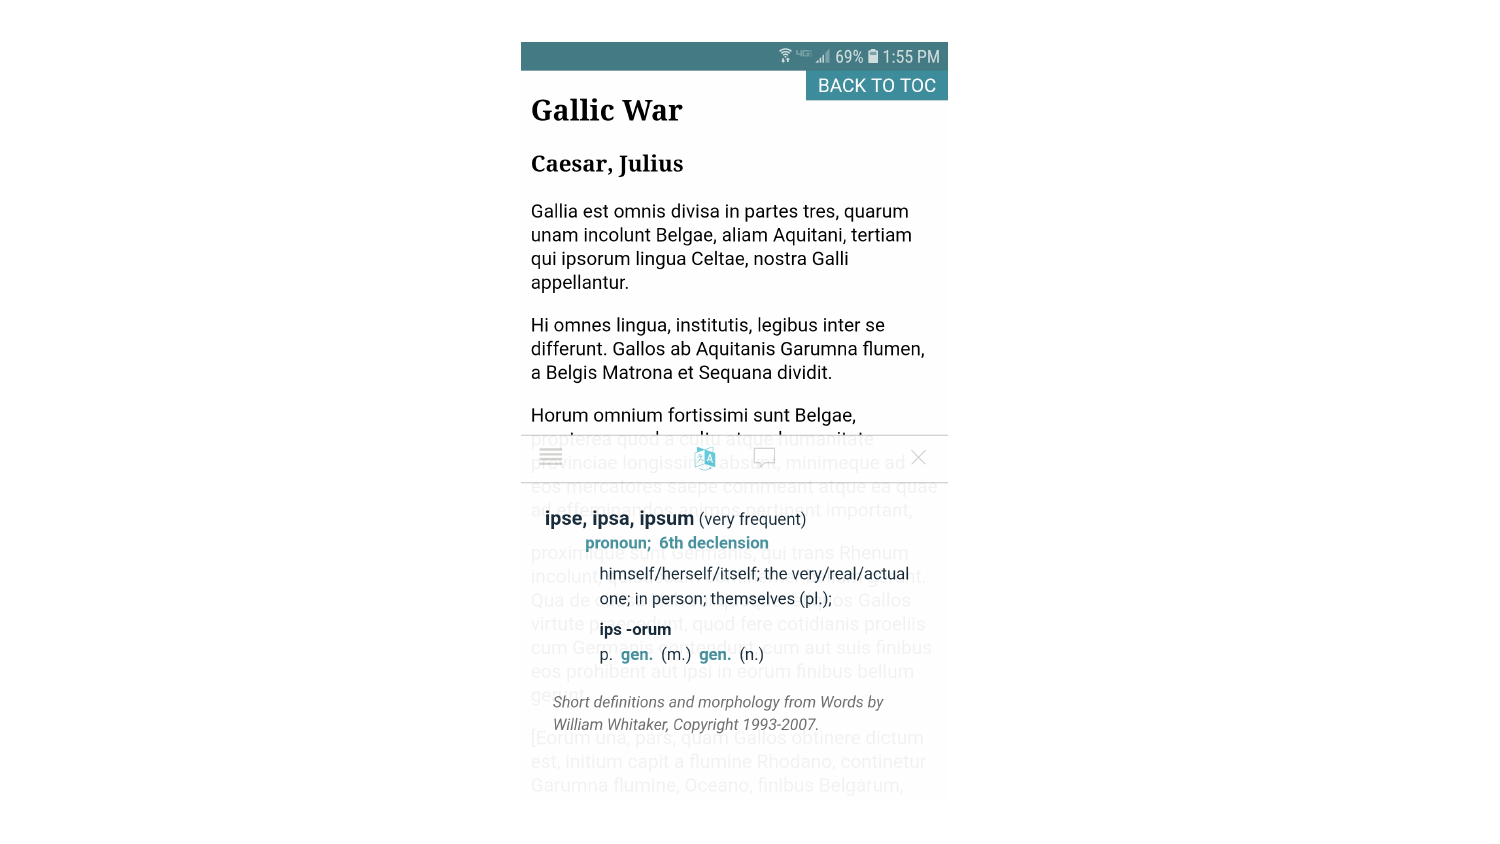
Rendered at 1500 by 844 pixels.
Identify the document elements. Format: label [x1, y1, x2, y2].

picture [521, 42, 949, 802]
